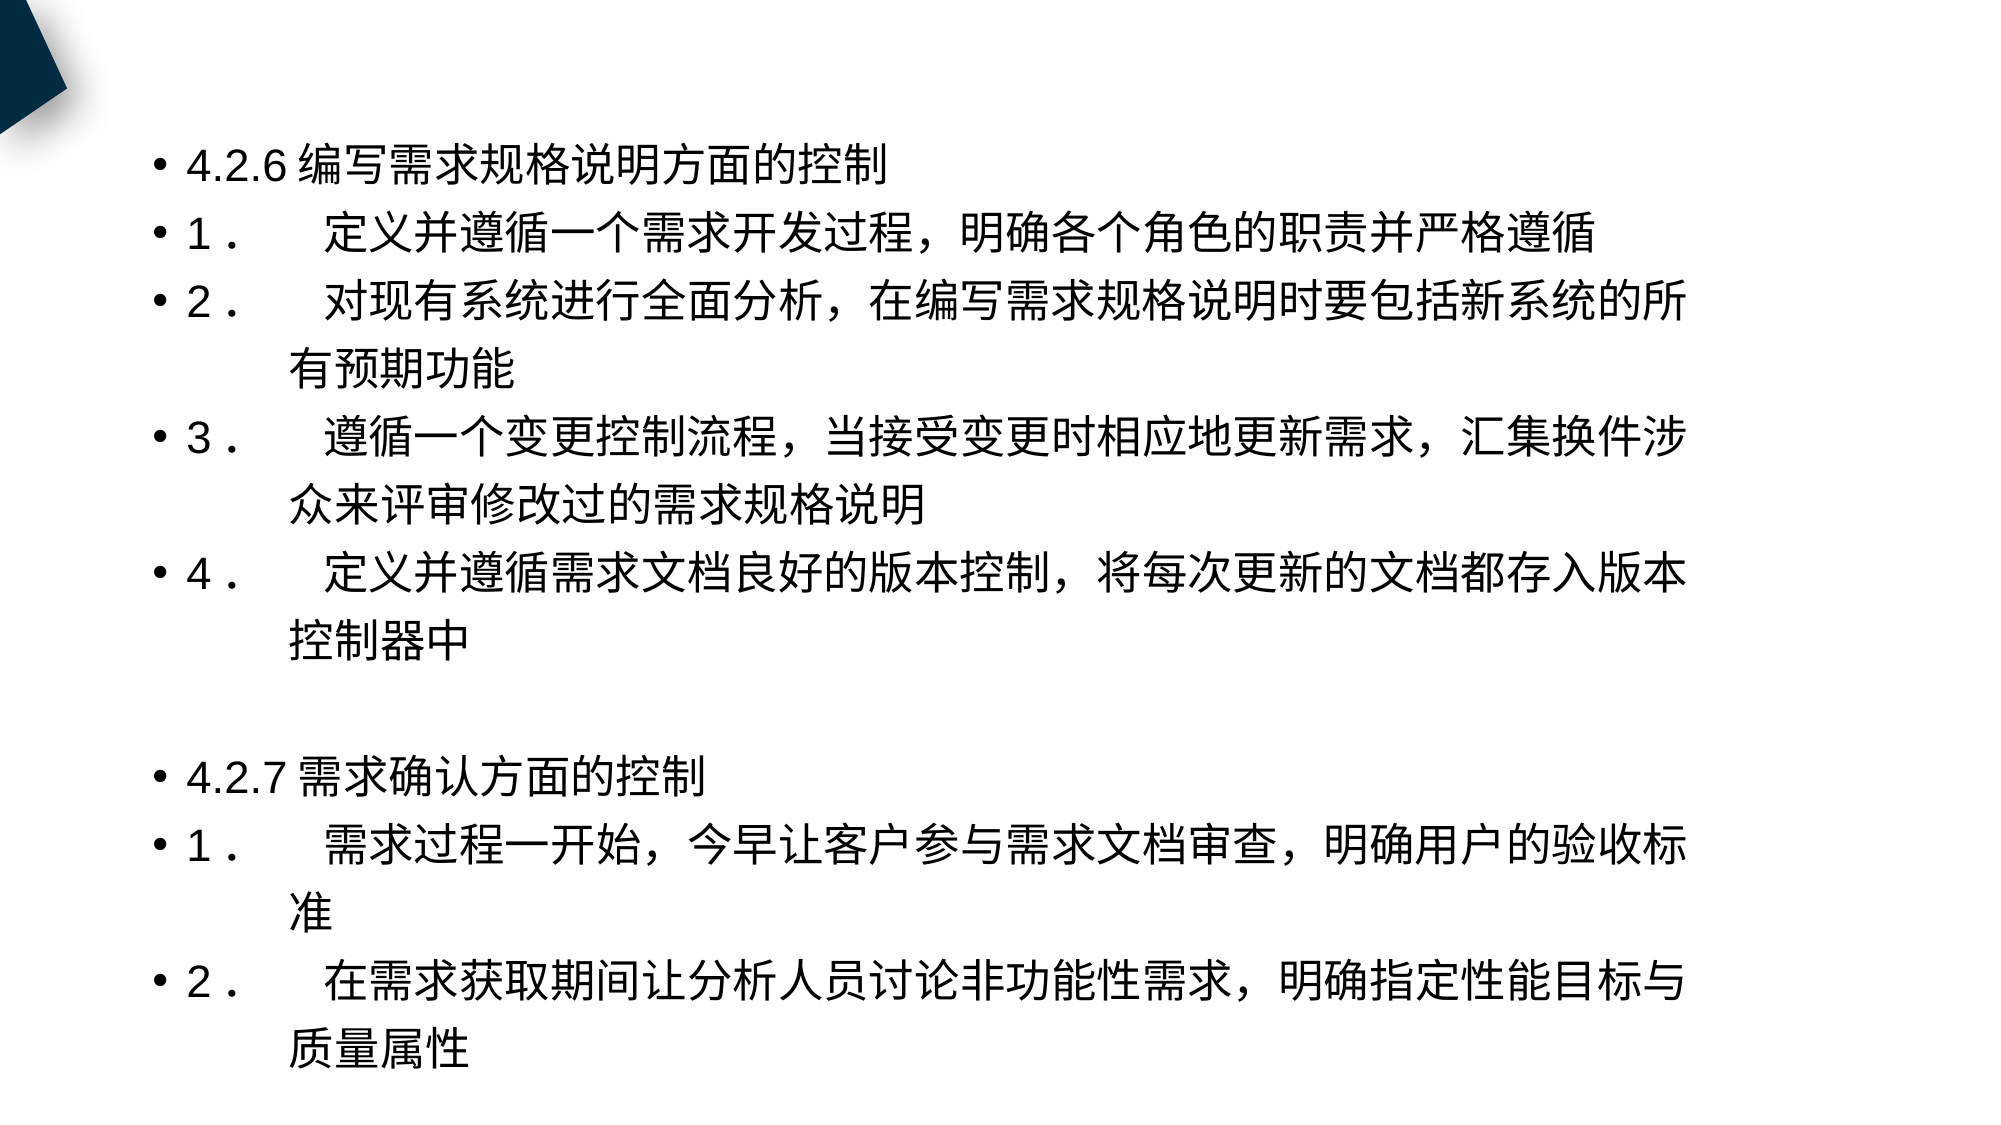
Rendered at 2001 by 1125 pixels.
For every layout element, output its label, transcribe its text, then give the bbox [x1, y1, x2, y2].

text_box [0, 0, 68, 135]
list 4.2.6编写需求规格说明方面的控制 1． 定义并遵循一个需求开发过程，明确各个角色的职责并严格遵循 2． 对现有系统进行全面分析，在编写需求规格说明时要包括新系统的所 有预期功能 3． 遵循一个变更控制流程，当接受变更时相应地更新需求，汇集换件涉 众来评审修改过的需求规格说明 4． 定义并遵循需求文档良好的版本控制，将每次更新的文档都存入版本 控制器中 4.2.7需求确认方面的控制 1． 需求过程一开始，今早让客户参与需求文档审查，明确用户的验收标 准 2． 在需求获取期间让分析人员讨论非功能性需求，明确指定性能目标与 质量属性 [137, 134, 1863, 1088]
